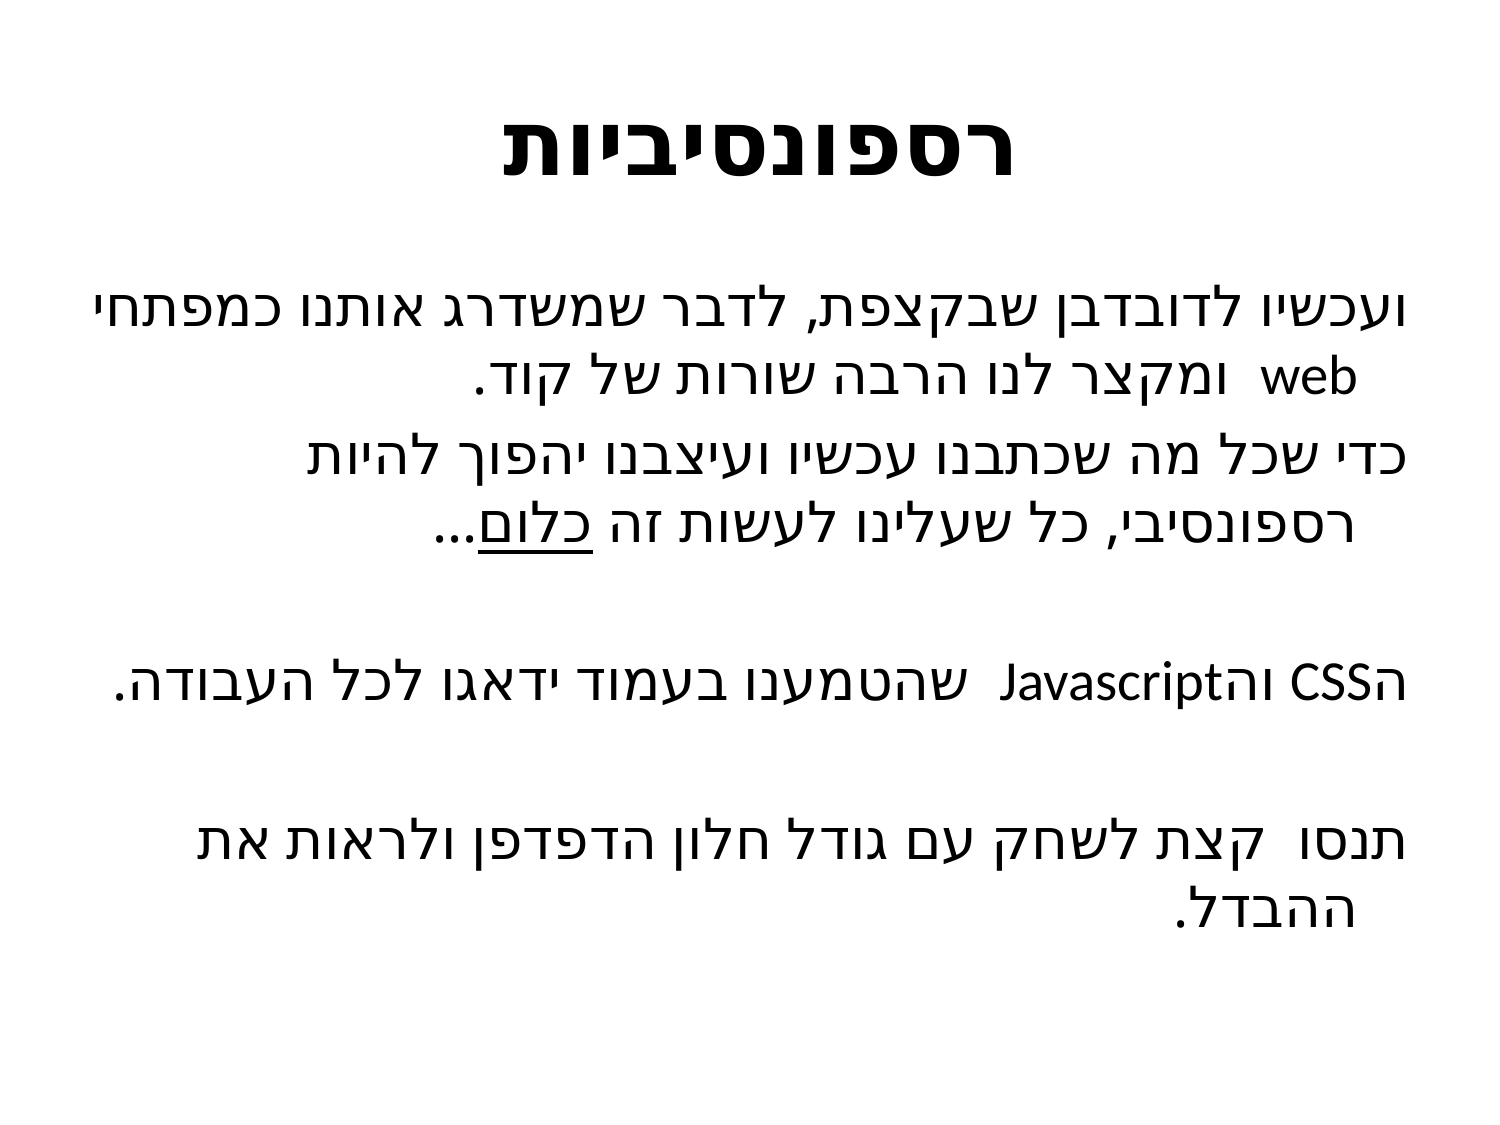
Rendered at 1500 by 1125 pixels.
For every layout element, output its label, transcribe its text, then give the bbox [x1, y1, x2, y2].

title רספונסיביות [75, 45, 1425, 233]
list ועכשיו לדובדבן שבקצפת, לדבר שמשדרג אותנו כמפתחי web ומקצר לנו הרבה שורות של קוד. כדי שכל מה שכתבנו עכשיו ועיצבנו יהפוך להיות רספונסיבי, כל שעלינו לעשות זה כלום... הCSS והJavascript שהטמענו בעמוד ידאגו לכל העבודה. תנסו קצת לשחק עם גודל חלון הדפדפן ולראות את ההבדל. [75, 262, 1425, 1005]
